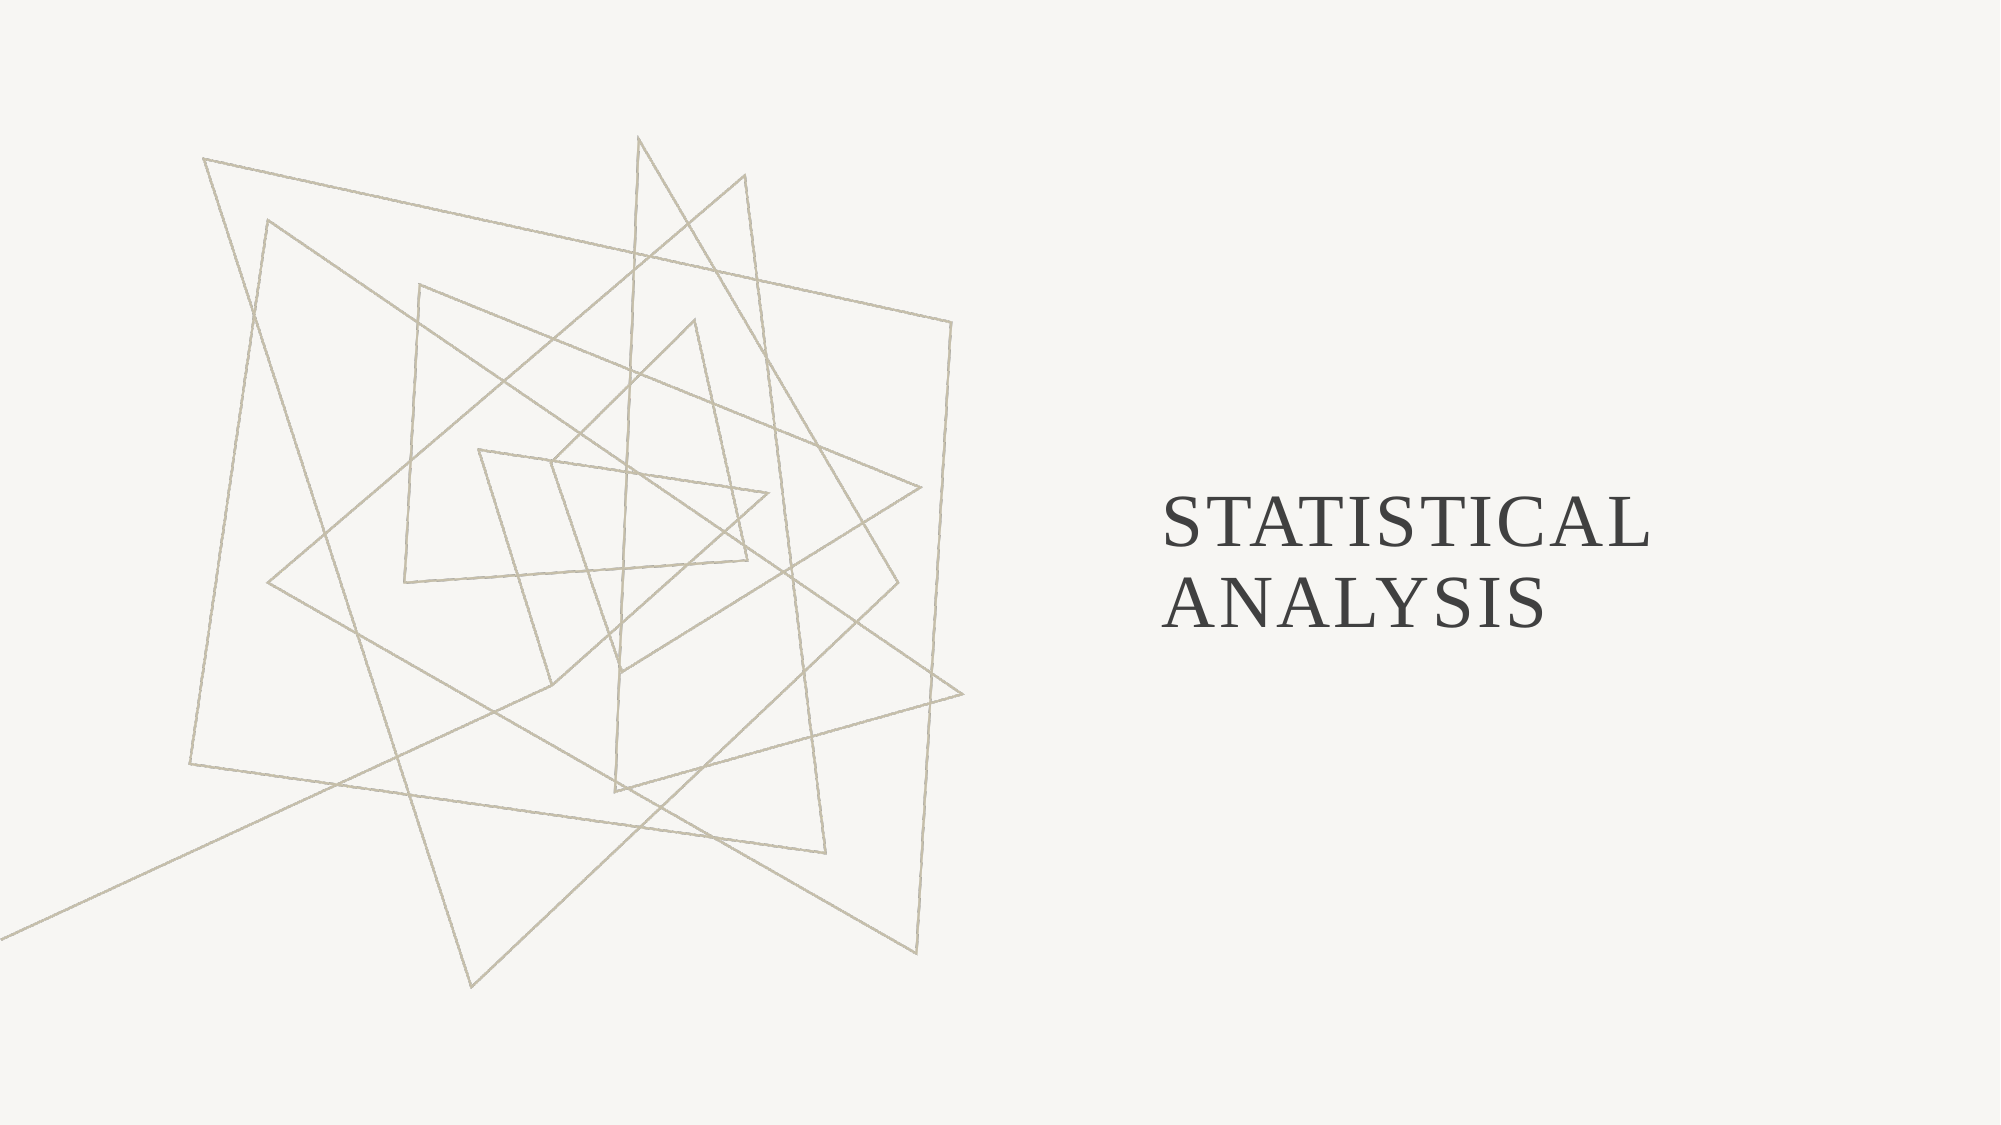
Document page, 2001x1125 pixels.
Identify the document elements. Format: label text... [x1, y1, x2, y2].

picture [0, 135, 965, 989]
title STATISTICAL ANALYSIS [1146, 421, 1833, 704]
